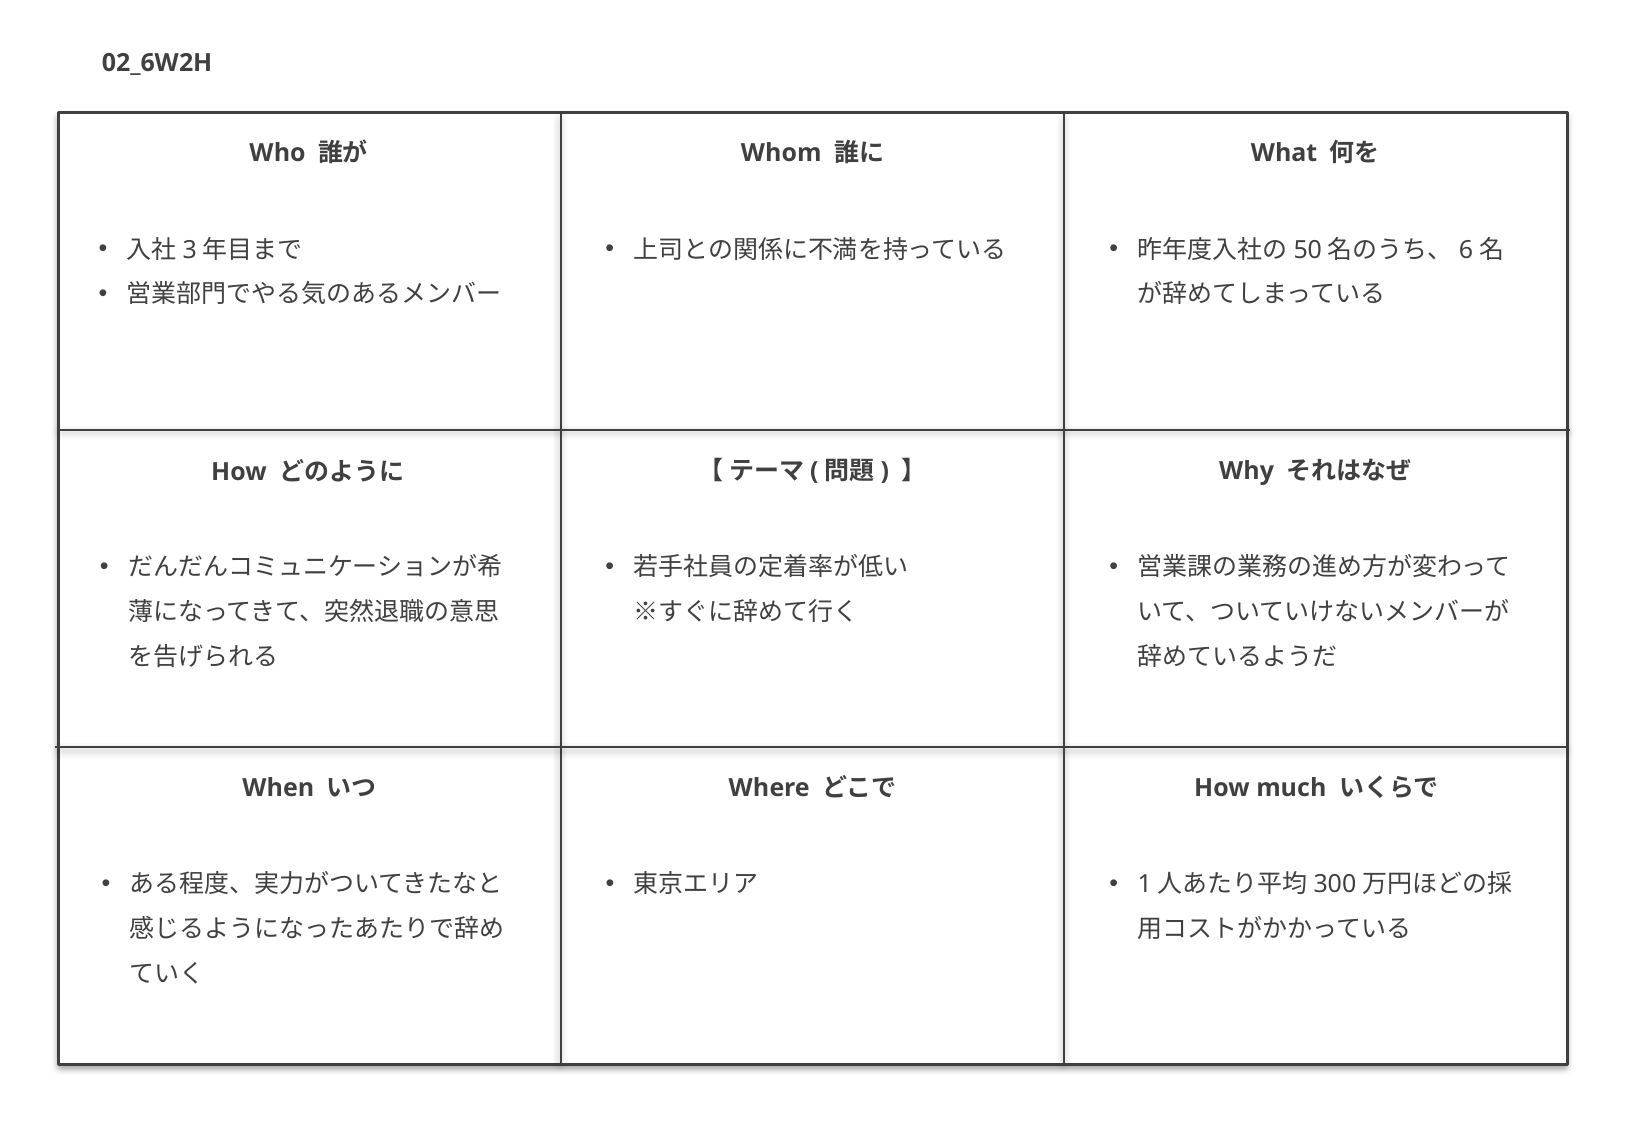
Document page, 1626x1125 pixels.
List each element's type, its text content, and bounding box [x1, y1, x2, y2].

text_box 昨年度入社の50名のうち、6名が辞めてしまっている [1094, 210, 1541, 316]
text_box 【 テーマ(問題) 】 [565, 441, 1059, 493]
text_box [58, 494, 554, 744]
text_box 若手社員の定着率が低い ※すぐに辞めて行く [590, 528, 1034, 633]
text_box [1069, 809, 1569, 1065]
text_box 美味しい料理で癒されたい [553, 494, 558, 746]
text_box [567, 493, 1057, 744]
text_box Who 誰が [56, 123, 556, 174]
text_box 上司との関係に不満を持っている [590, 210, 1034, 271]
text_box 美味しい料理で癒されたい [62, 174, 558, 429]
text_box When いつ [58, 757, 556, 809]
text_box [58, 112, 560, 123]
text_box [58, 174, 554, 427]
text_box 1人あたり平均300万円ほどの採用コストがかかっている [1094, 845, 1540, 951]
text_box Where どこで [565, 757, 1059, 809]
text_box How much いくらで [1068, 757, 1569, 809]
text_box 02_6W2H [87, 39, 228, 84]
text_box Why それはなぜ [1068, 441, 1567, 493]
text_box 営業課の業務の進め方が変わっていて、ついていけないメンバーが辞めているようだ [1094, 528, 1540, 678]
text_box 美味しい料理で癒されたい [555, 809, 559, 1065]
text_box [562, 112, 1064, 123]
text_box [1070, 439, 1569, 745]
text_box ある程度、実力がついてきたなと感じるようになったあたりで辞めていく [86, 845, 530, 995]
text_box [58, 809, 554, 1065]
text_box 入社3年目まで 営業部門でやる気のあるメンバー [83, 210, 534, 316]
text_box What 何を [1068, 123, 1567, 174]
text_box How どのように [56, 442, 556, 494]
text_box だんだんコミュニケーションが希薄になってきて、突然退職の意思を告げられる [85, 528, 534, 678]
text_box Whom 誰に [565, 123, 1059, 174]
text_box [567, 174, 1057, 427]
text_box [1065, 112, 1569, 427]
text_box 東京エリア [590, 845, 1037, 906]
text_box [566, 809, 1058, 1065]
